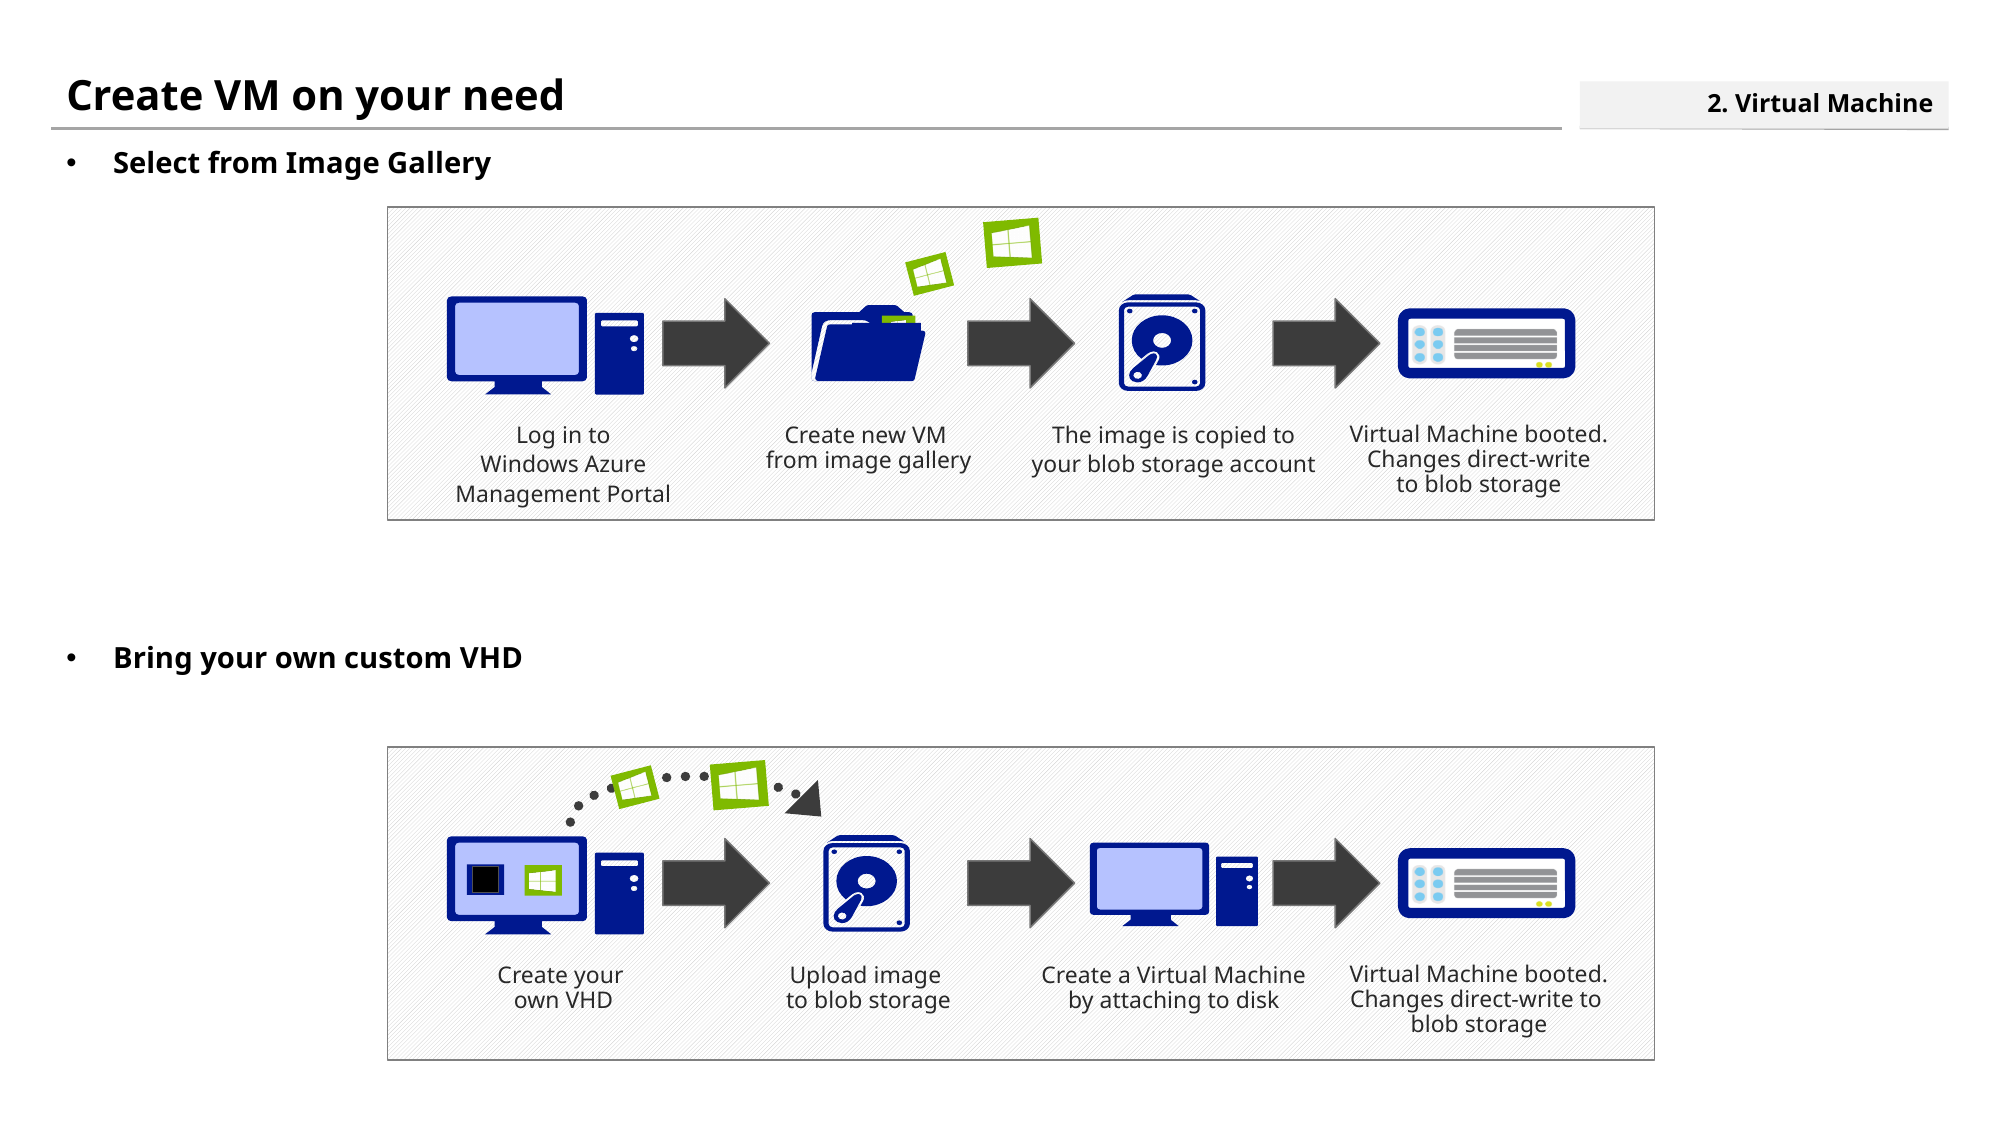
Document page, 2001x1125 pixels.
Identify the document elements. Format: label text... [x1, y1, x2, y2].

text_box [387, 206, 1655, 521]
list 2. Virtual Machine [1579, 81, 1949, 128]
title Create VM on your need [51, 59, 1563, 128]
list Select from Image Gallery [51, 128, 1949, 199]
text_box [387, 746, 1655, 1061]
text_box Bring your own custom VHD [51, 624, 1949, 695]
